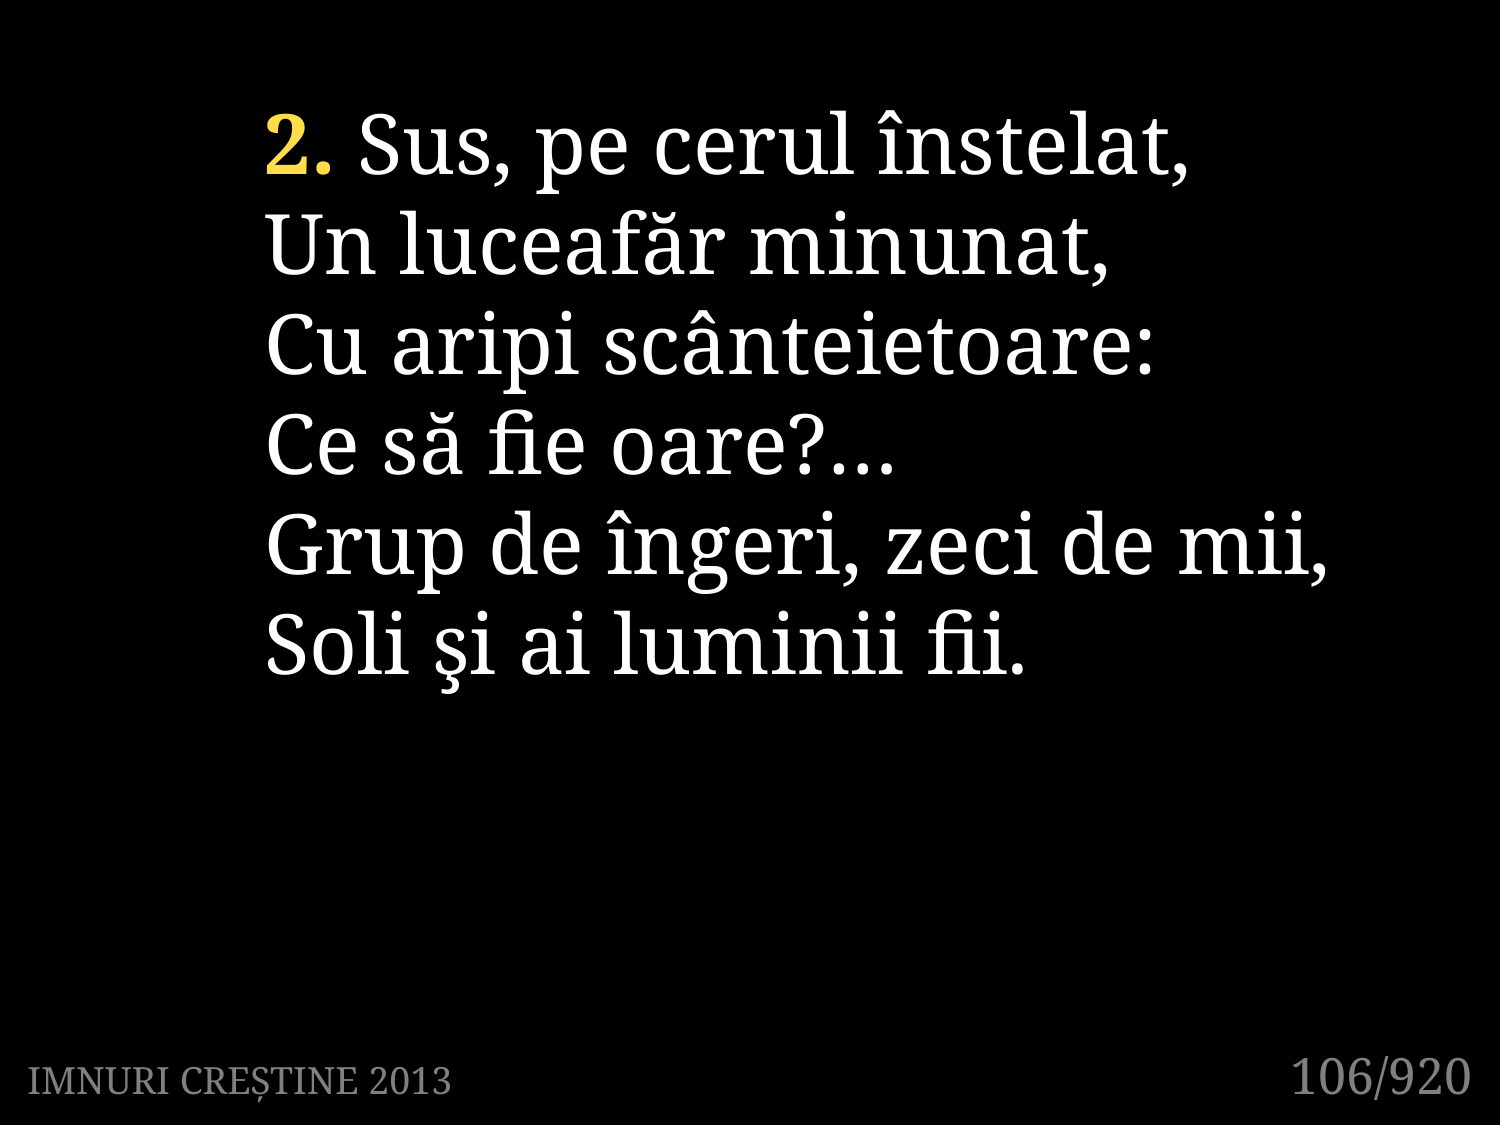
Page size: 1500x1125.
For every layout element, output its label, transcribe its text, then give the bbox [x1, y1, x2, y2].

text_box 2. Sus, pe cerul înstelat, Un luceafăr minunat, Cu aripi scânteietoare: Ce să fie oare?… Grup de îngeri, zeci de mii, Soli şi ai luminii fii. [249, 84, 1488, 699]
text_box 106/920 [637, 1037, 1488, 1113]
text_box IMNURI CREȘTINE 2013 [12, 1049, 637, 1110]
